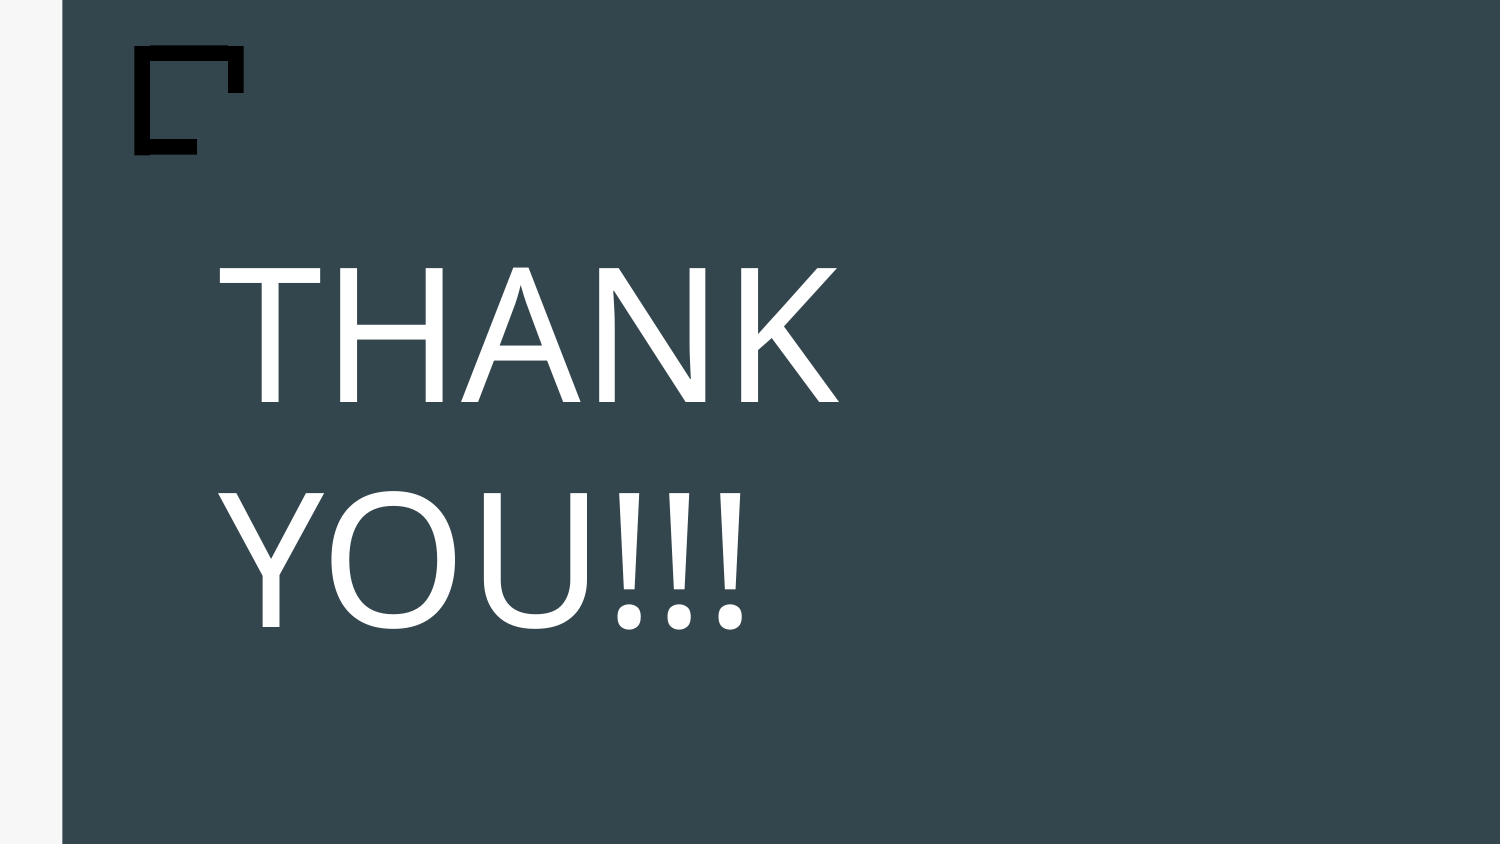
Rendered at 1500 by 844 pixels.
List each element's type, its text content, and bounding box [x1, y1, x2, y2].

list THANK YOU!!! [203, 199, 1375, 717]
